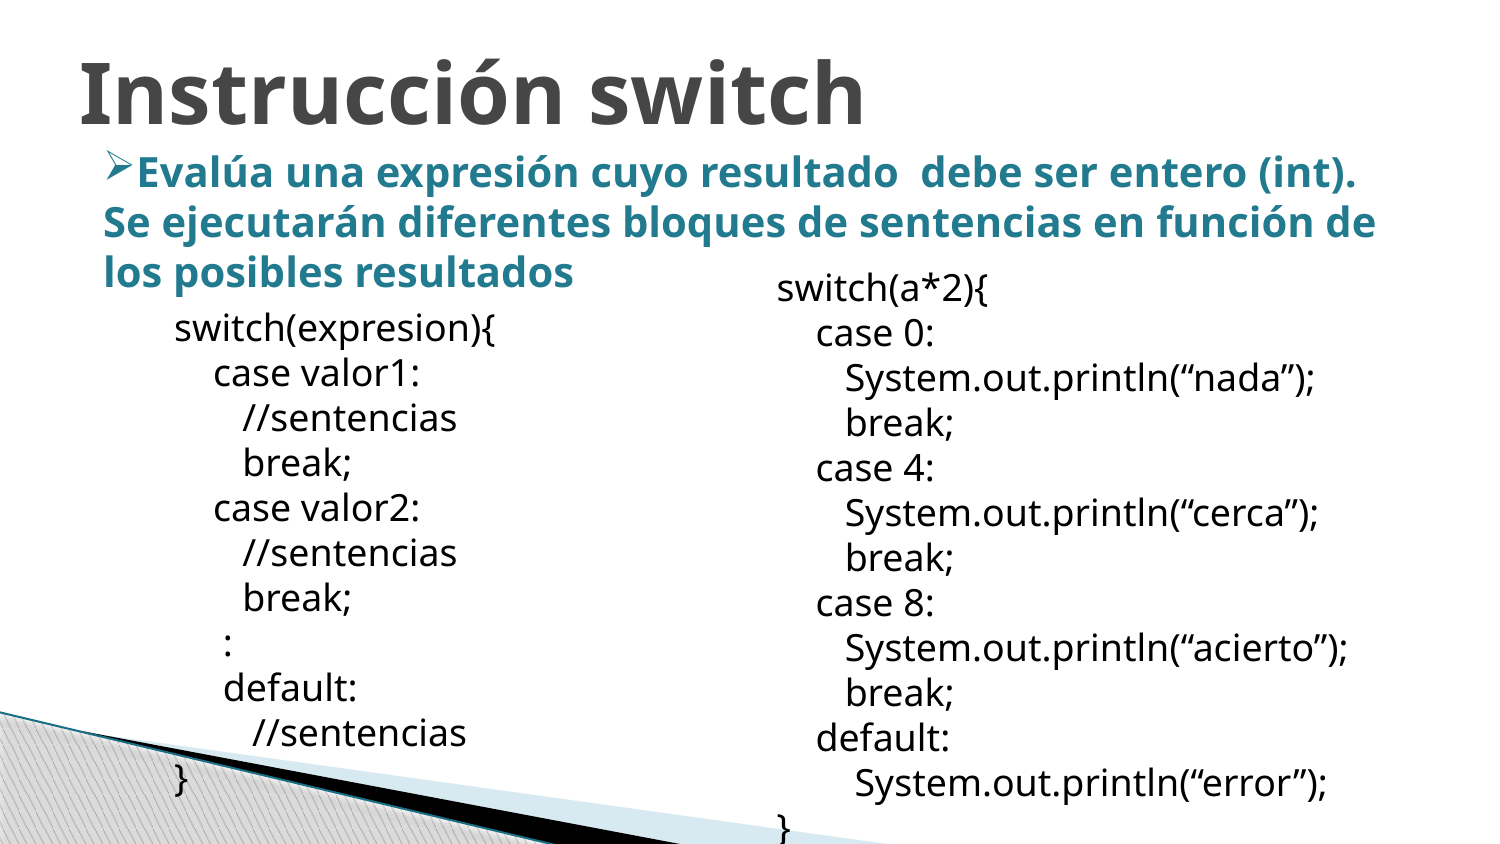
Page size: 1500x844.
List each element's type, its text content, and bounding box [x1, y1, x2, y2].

text_box Evalúa una expresión cuyo resultado debe ser entero (int). Se ejecutarán diferentes bloques de sentencias en función de los posibles resultados [88, 138, 1423, 520]
text_box Instrucción switch [64, 32, 1424, 165]
text_box switch(a*2){ case 0: System.out.println(“nada”); break; case 4: System.out.println(“cerca”); break; case 8: System.out.println(“acierto”); break; default: System.out.println(“error”); } [761, 256, 1400, 844]
text_box switch(expresion){ case valor1: //sentencias break; case valor2: //sentencias break; : default: //sentencias } [159, 296, 680, 807]
